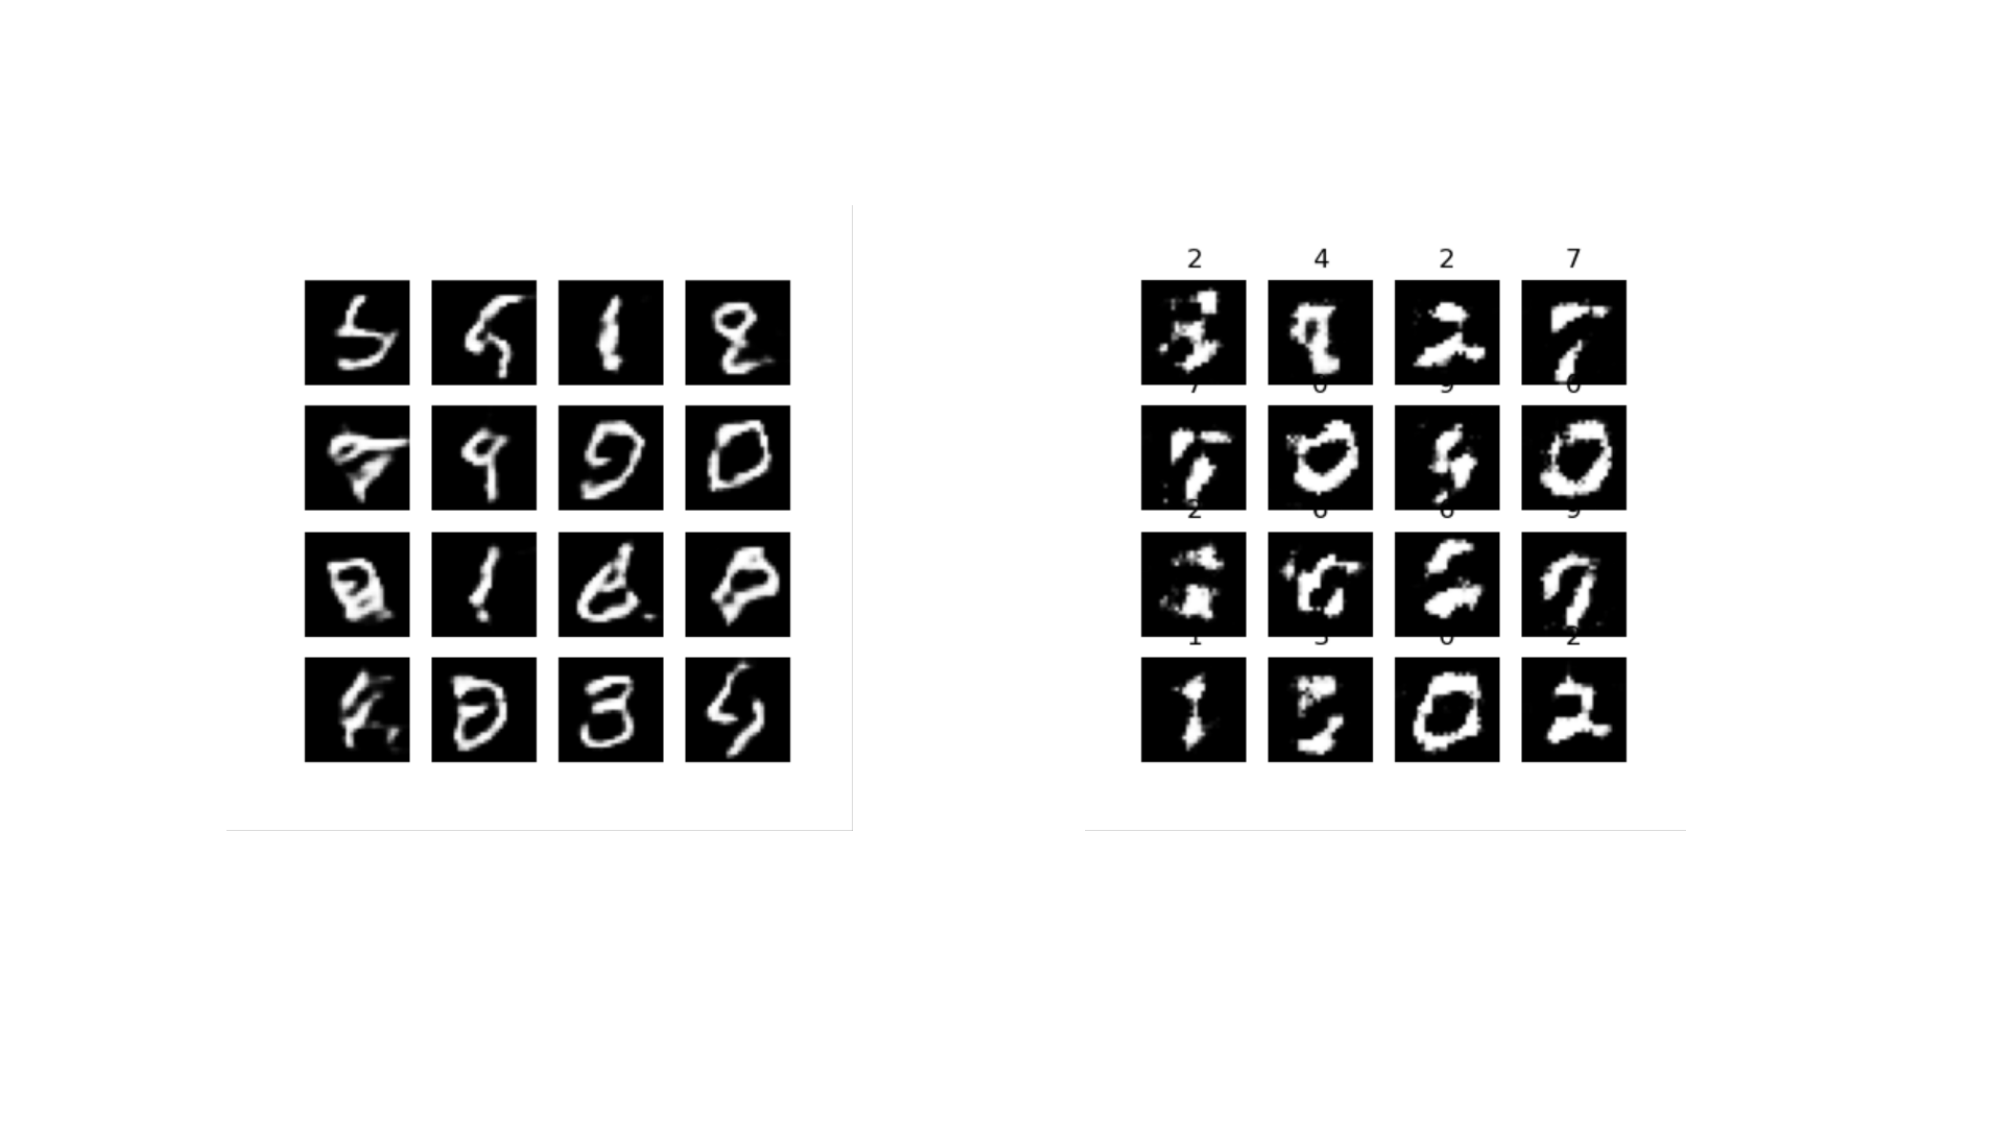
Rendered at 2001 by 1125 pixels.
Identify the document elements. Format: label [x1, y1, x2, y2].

picture [1085, 206, 1686, 831]
picture [214, 200, 854, 831]
